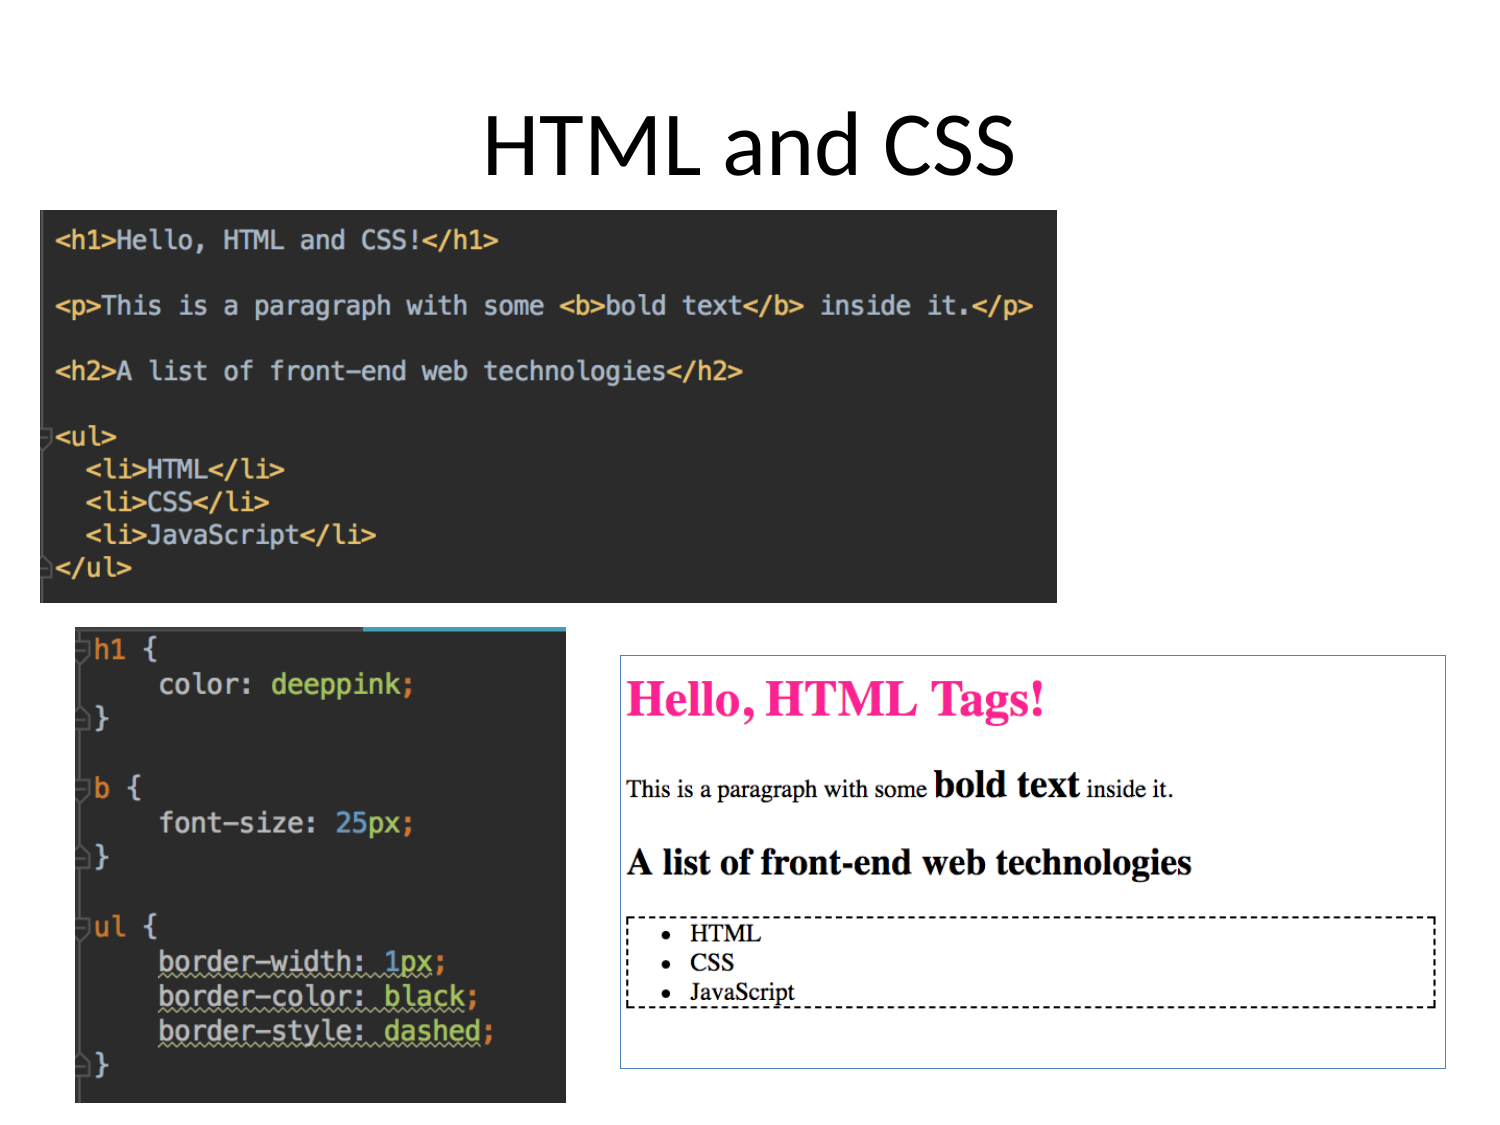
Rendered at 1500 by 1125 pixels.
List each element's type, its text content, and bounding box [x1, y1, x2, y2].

picture [619, 655, 1446, 1069]
picture [40, 209, 1057, 603]
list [74, 627, 566, 1103]
title HTML and CSS [75, 45, 1425, 233]
